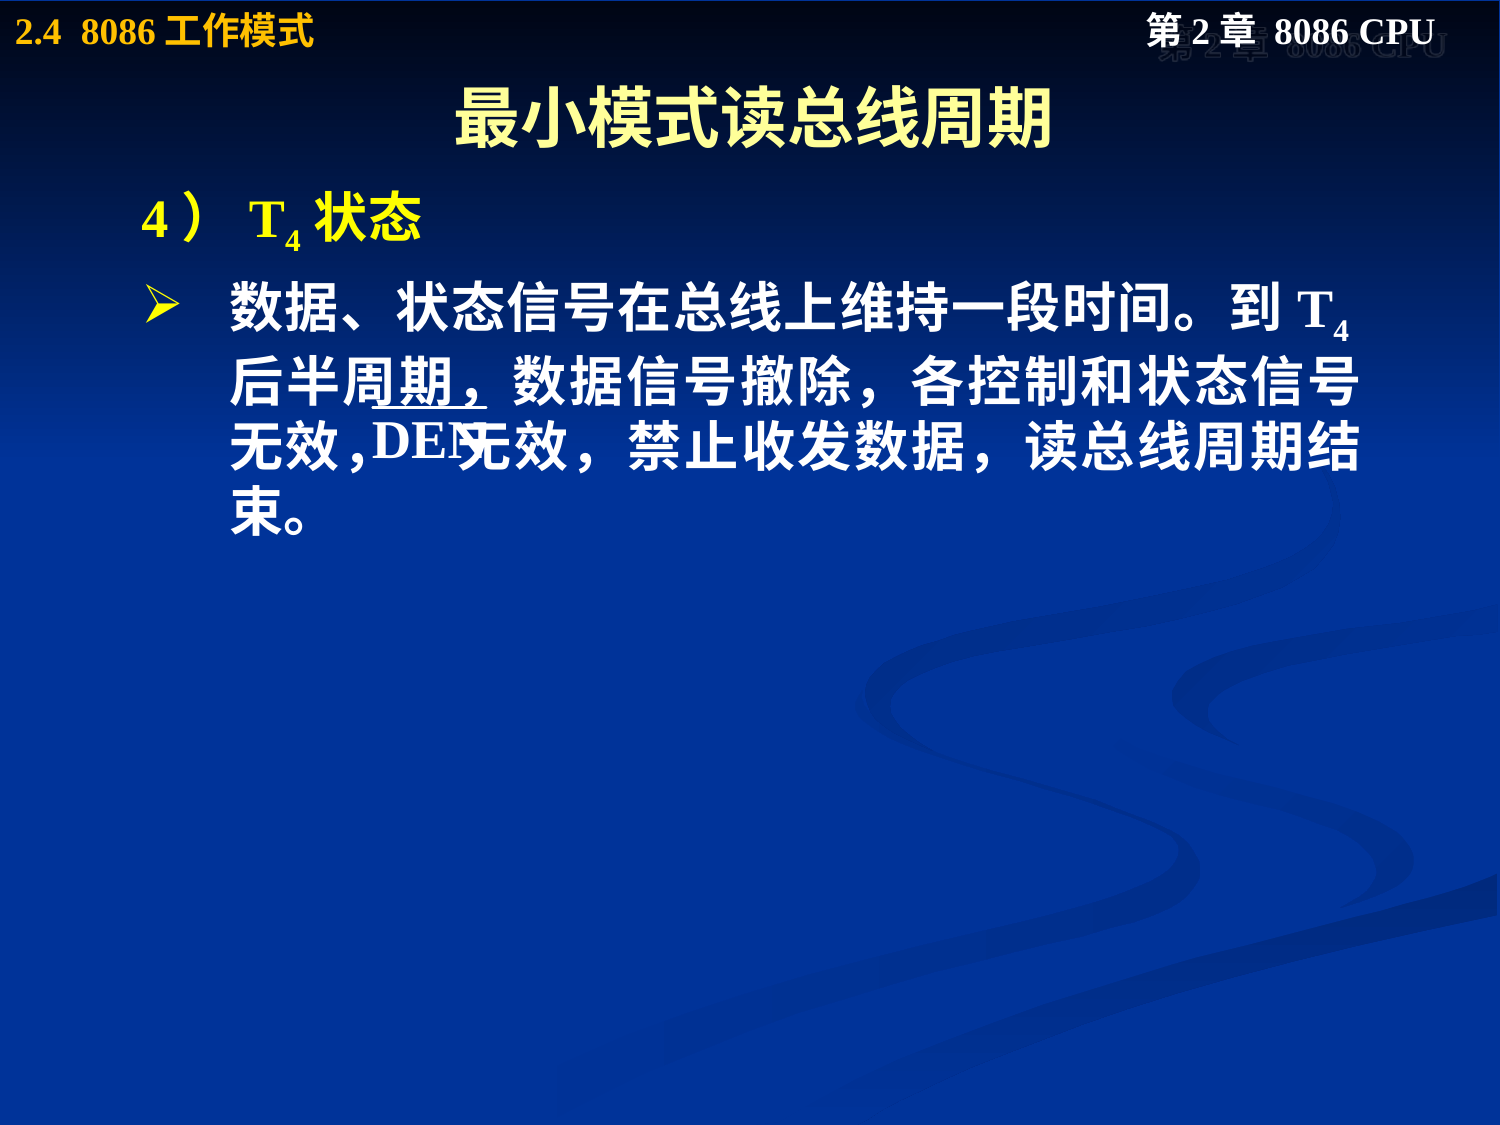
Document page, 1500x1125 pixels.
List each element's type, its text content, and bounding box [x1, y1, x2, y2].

title 最小模式读总线周期 [78, 60, 1430, 172]
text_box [363, 394, 496, 473]
list 4）T4状态 数据、状态信号在总线上维持一段时间。到T4后半周期，数据信号撤除，各控制和状态信号无效， 无效，禁止收发数据，读总线周期结束。 [126, 175, 1378, 1026]
